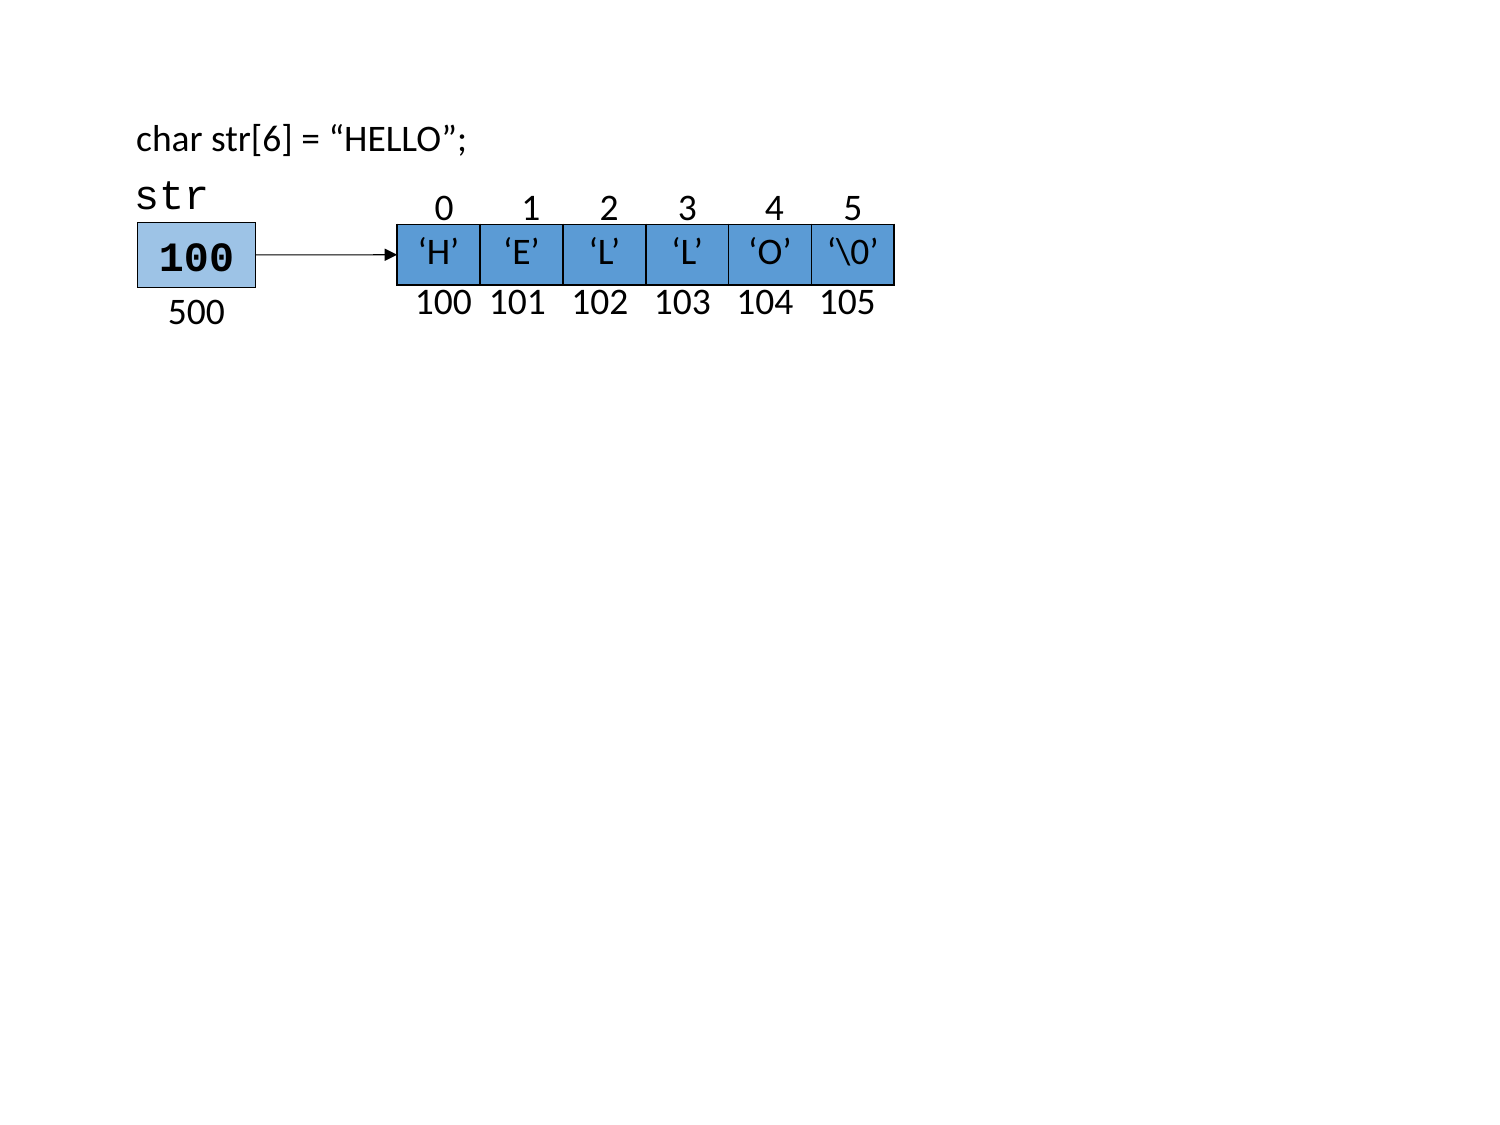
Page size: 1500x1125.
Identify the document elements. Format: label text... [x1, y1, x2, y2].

text_box 500 [153, 279, 240, 340]
text_box str [119, 160, 347, 225]
table_header ‘L’ [564, 236, 645, 269]
table_header ‘\0’ [812, 225, 893, 284]
table_header ‘E’ [481, 236, 562, 269]
text_box 100 [137, 222, 256, 288]
table_header ‘O’ [729, 236, 811, 269]
text_box 100 101 102 103 104 105 [400, 269, 892, 330]
text_box 0 1 2 3 4 5 [419, 175, 878, 236]
table_header ‘L’ [647, 236, 728, 269]
table_header ‘H’ [398, 225, 479, 284]
text_box char str[6] = “HELLO”; [121, 107, 483, 212]
